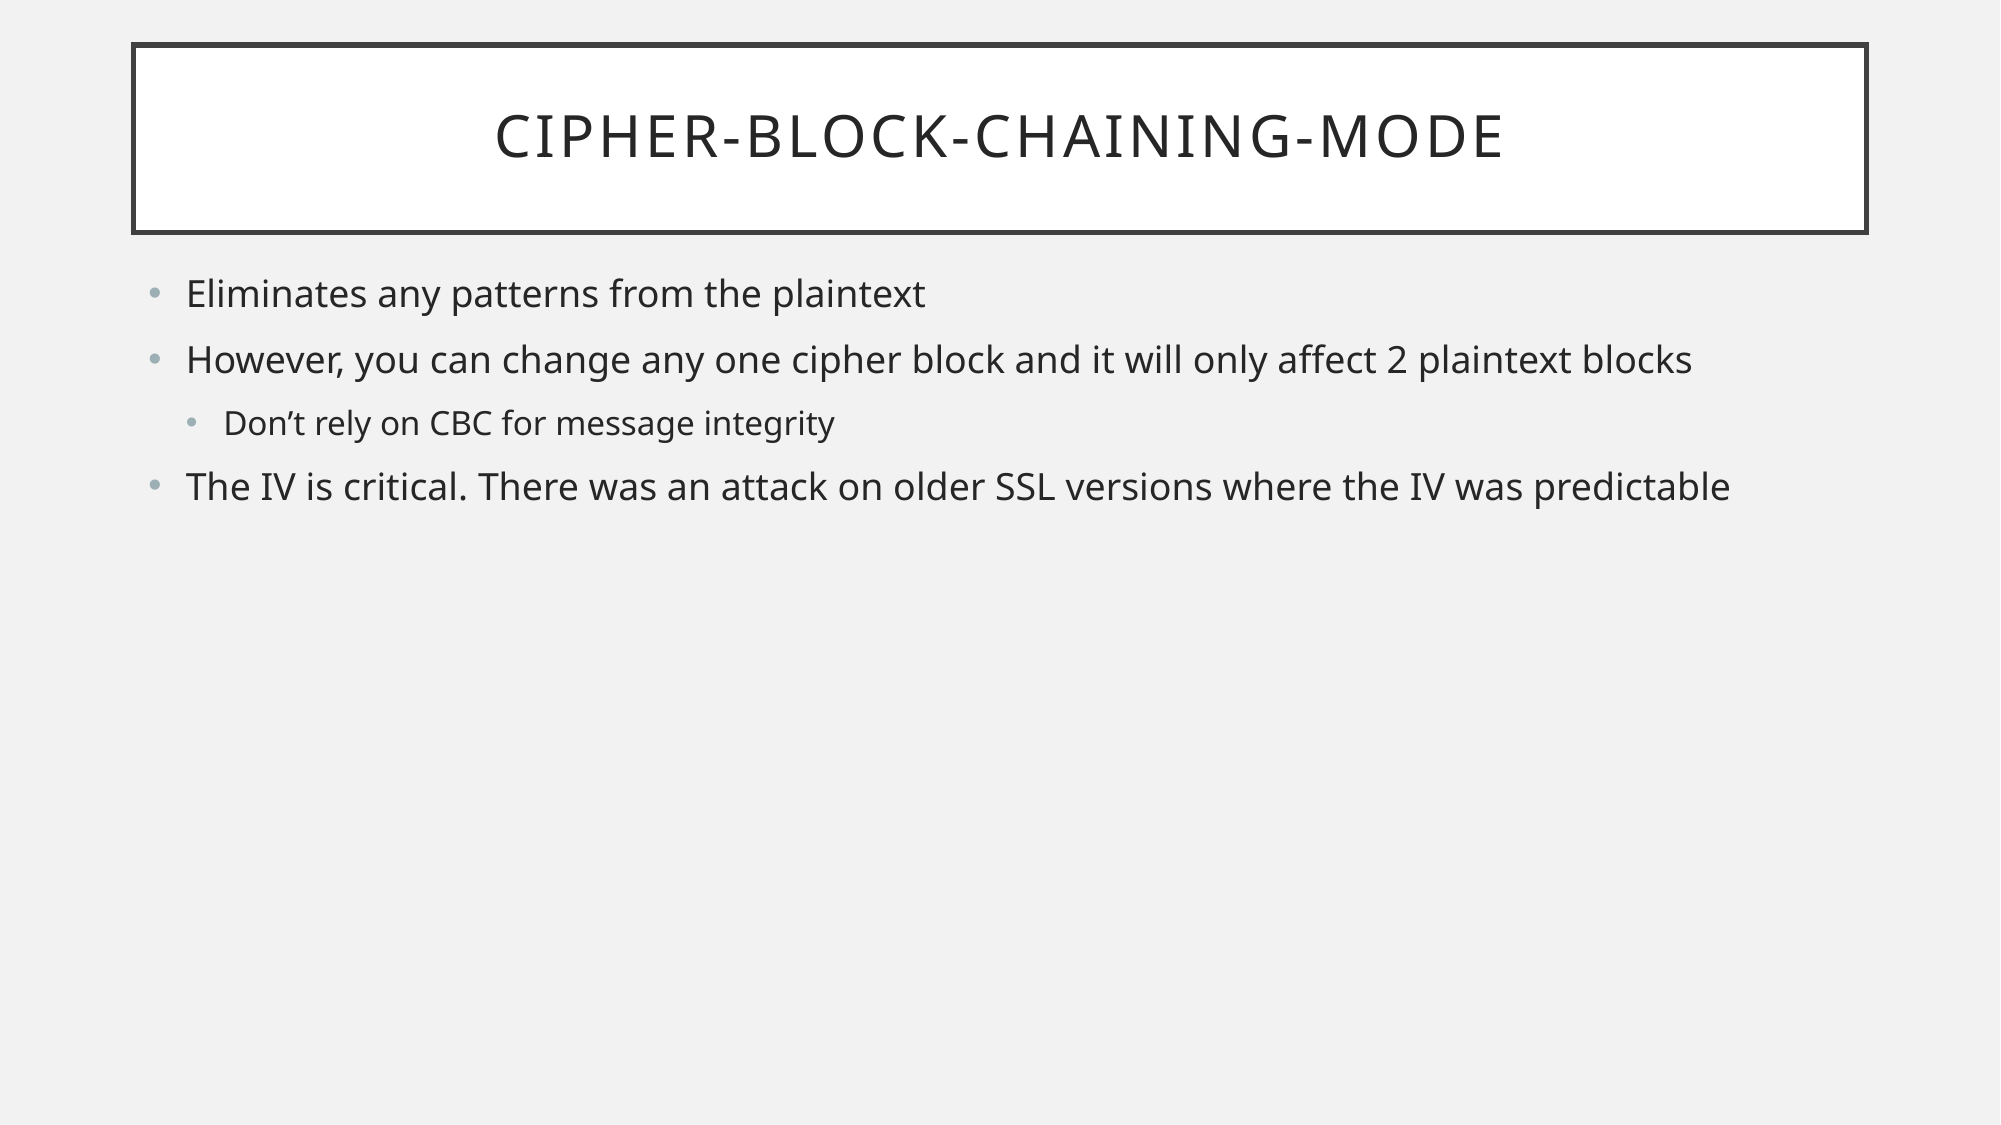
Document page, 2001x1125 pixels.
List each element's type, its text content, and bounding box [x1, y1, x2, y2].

title Cipher-Block-Chaining-Mode [131, 42, 1869, 235]
list Eliminates any patterns from the plaintext However, you can change any one cipher block and it will only affect 2 plaintext blocks Don’t rely on CBC for message integrity The IV is critical. There was an attack on older SSL versions where the IV was predictable [133, 262, 1867, 938]
